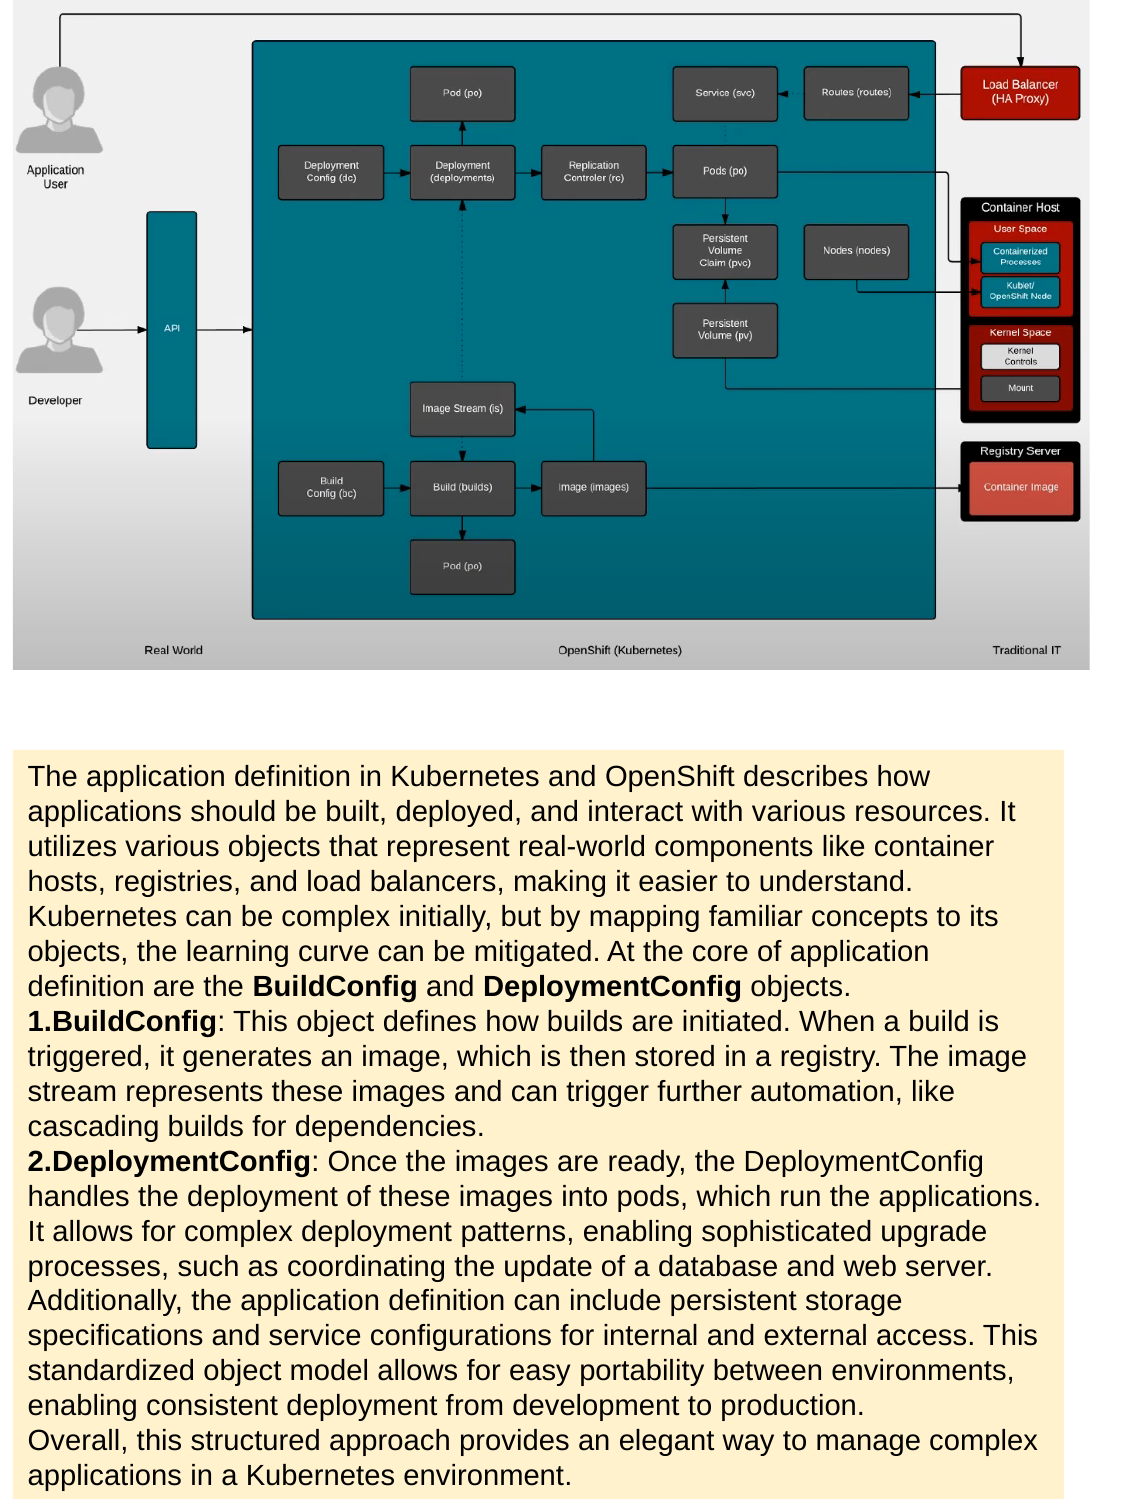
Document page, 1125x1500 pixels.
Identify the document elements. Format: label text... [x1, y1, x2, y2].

picture [12, 0, 1090, 670]
text_box The application definition in Kubernetes and OpenShift describes how applications should be built, deployed, and interact with various resources. It utilizes various objects that represent real-world components like container hosts, registries, and load balancers, making it easier to understand. Kubernetes can be complex initially, but by mapping familiar concepts to its objects, the learning curve can be mitigated. At the core of application definition are the BuildConfig and DeploymentConfig objects. BuildConfig: This object defines how builds are initiated. When a build is triggered, it generates an image, which is then stored in a registry. The image stream represents these images and can trigger further automation, like cascading builds for dependencies. DeploymentConfig: Once the images are ready, the DeploymentConfig handles the deployment of these images into pods, which run the applications. It allows for complex deployment patterns, enabling sophisticated upgrade processes, such as coordinating the update of a database and web server. Additionally, the application definition can include persistent storage specifications and service configurations for internal and external access. This standardized object model allows for easy portability between environments, enabling consistent deployment from development to production. Overall, this structured approach provides an elegant way to manage complex applications in a Kubernetes environment. [12, 749, 1064, 1499]
